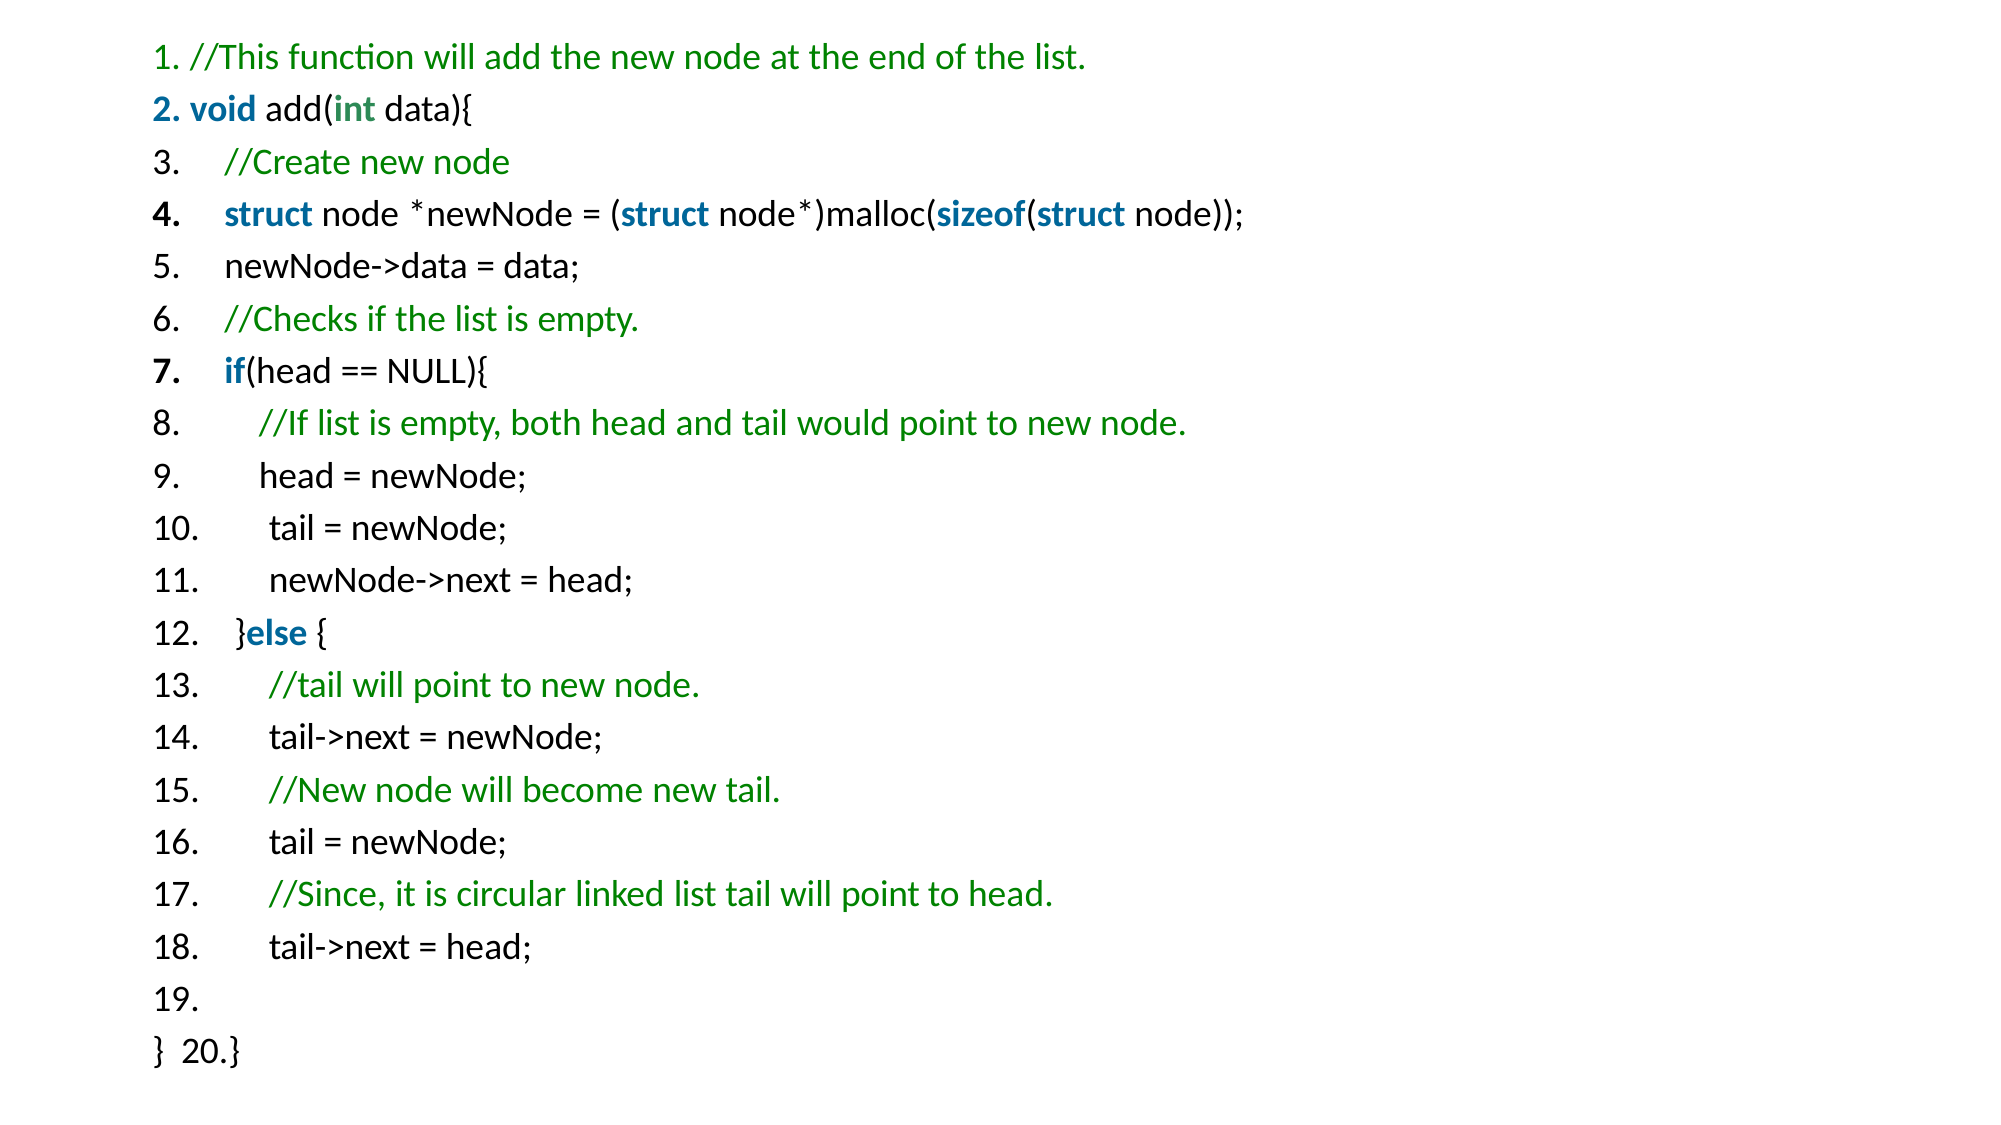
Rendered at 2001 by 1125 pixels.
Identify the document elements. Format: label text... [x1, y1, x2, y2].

text_box //This function will add the new node at the end of the list. void add(int data){ //Create new node struct node *newNode = (struct node*)malloc(sizeof(struct node)); newNode->data = data; //Checks if the list is empty. if(head == NULL){ //If list is empty, both head and tail would point to new node. head = newNode; tail = newNode; newNode->next = head; }else { //tail will point to new node. tail->next = newNode; //New node will become new tail. tail = newNode; //Since, it is circular linked list tail will point to head. tail->next = head; 19. } 20.} [150, 22, 1253, 1072]
